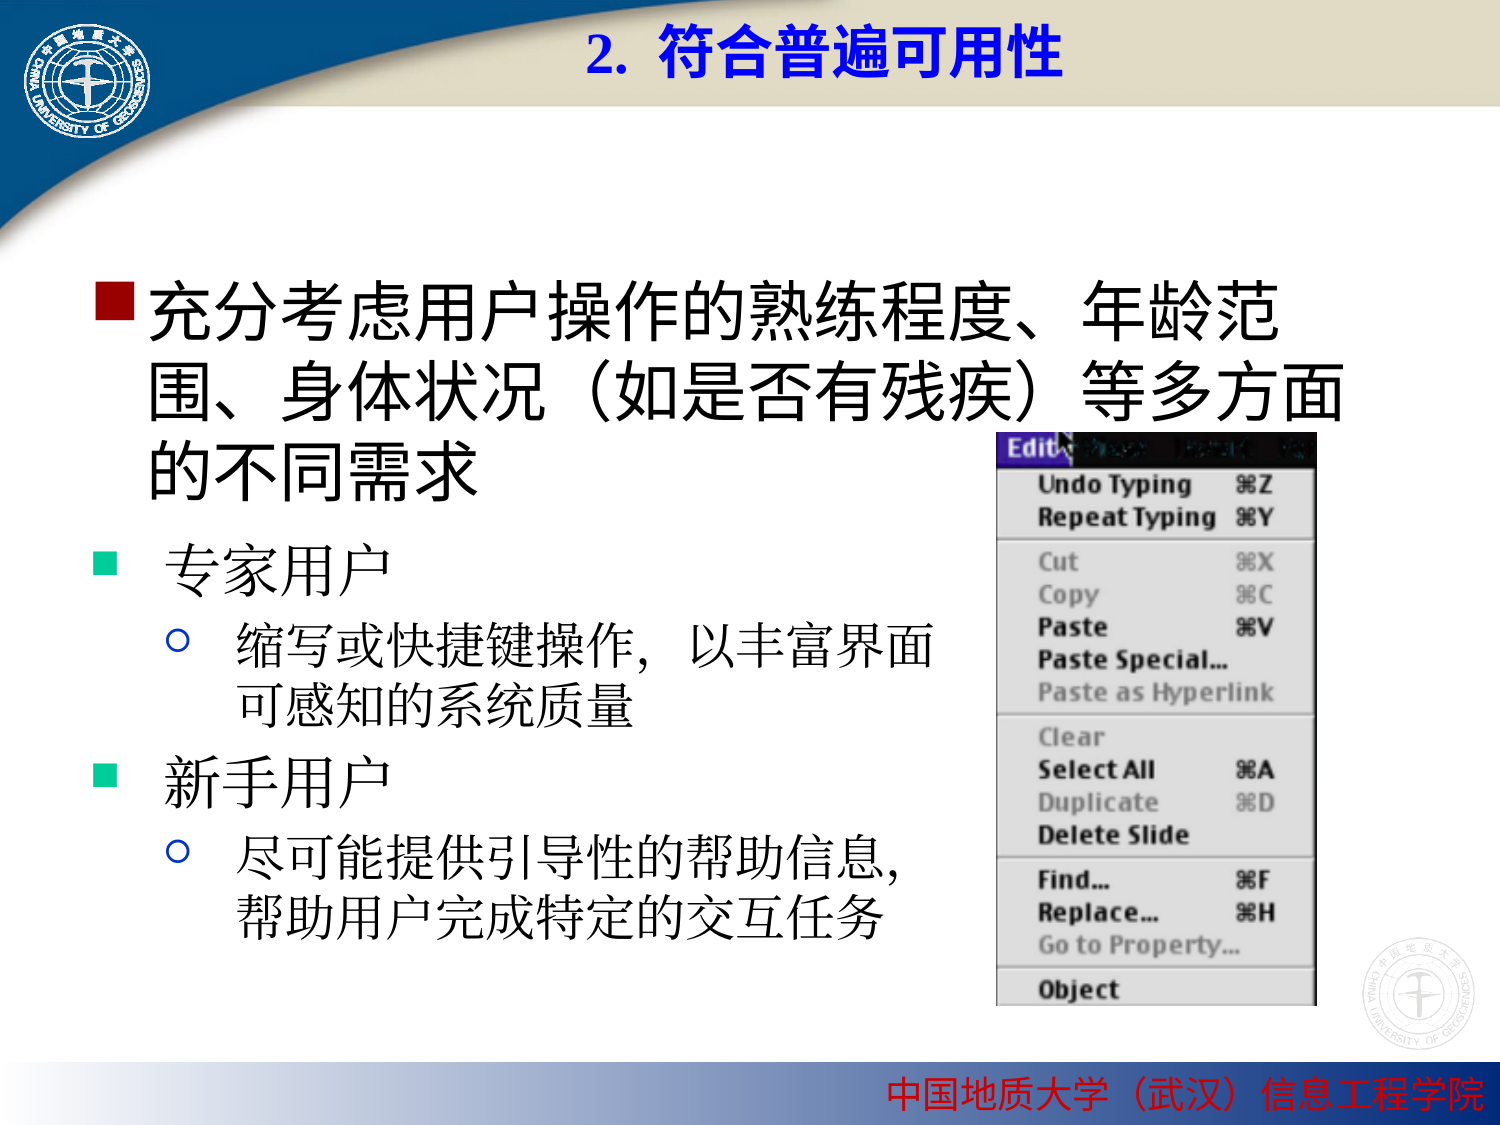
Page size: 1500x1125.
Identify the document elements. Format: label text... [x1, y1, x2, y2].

list 充分考虑用户操作的熟练程度、年龄范围、身体状况（如是否有残疾）等多方面的不同需求 [74, 262, 1426, 1006]
picture [0, 0, 1500, 1062]
title 2. 符合普遍可用性 [149, 6, 1500, 122]
text_box 专家用户 缩写或快捷键操作，以丰富界面可感知的系统质量 新手用户 尽可能提供引导性的帮助信息，帮助用户完成特定的交互任务 [74, 527, 997, 1047]
